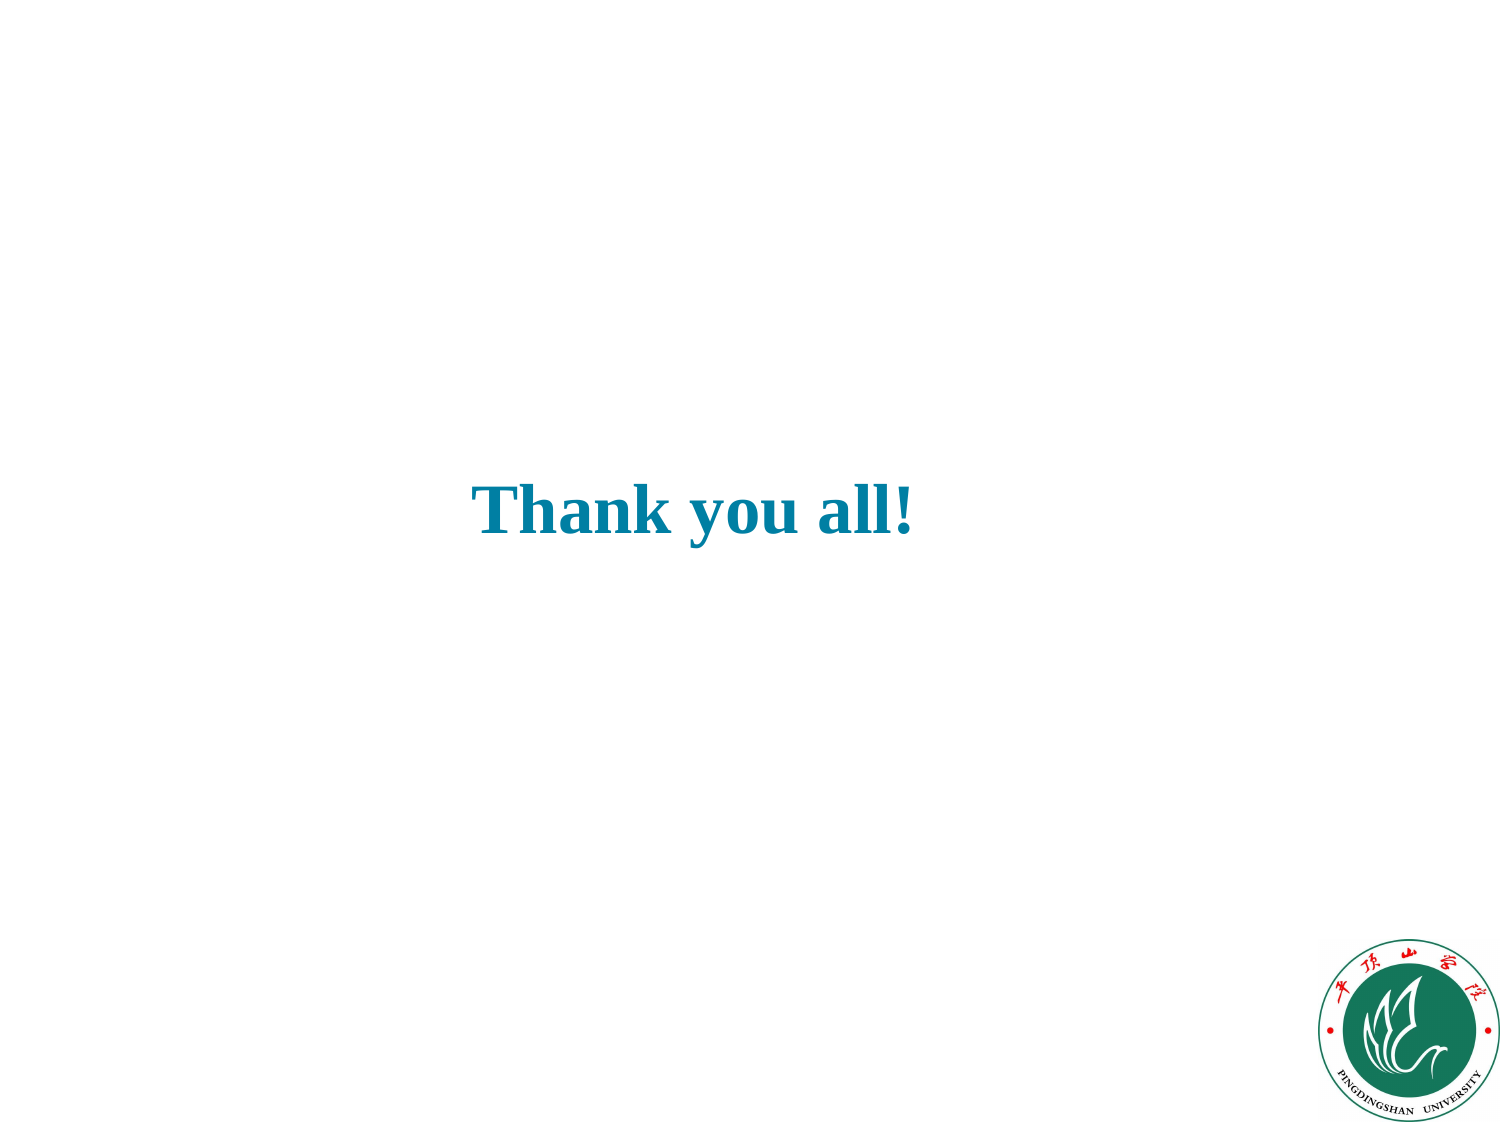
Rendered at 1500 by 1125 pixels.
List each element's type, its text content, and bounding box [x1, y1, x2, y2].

picture [1318, 939, 1500, 1122]
title Thank you all! [456, 382, 984, 563]
